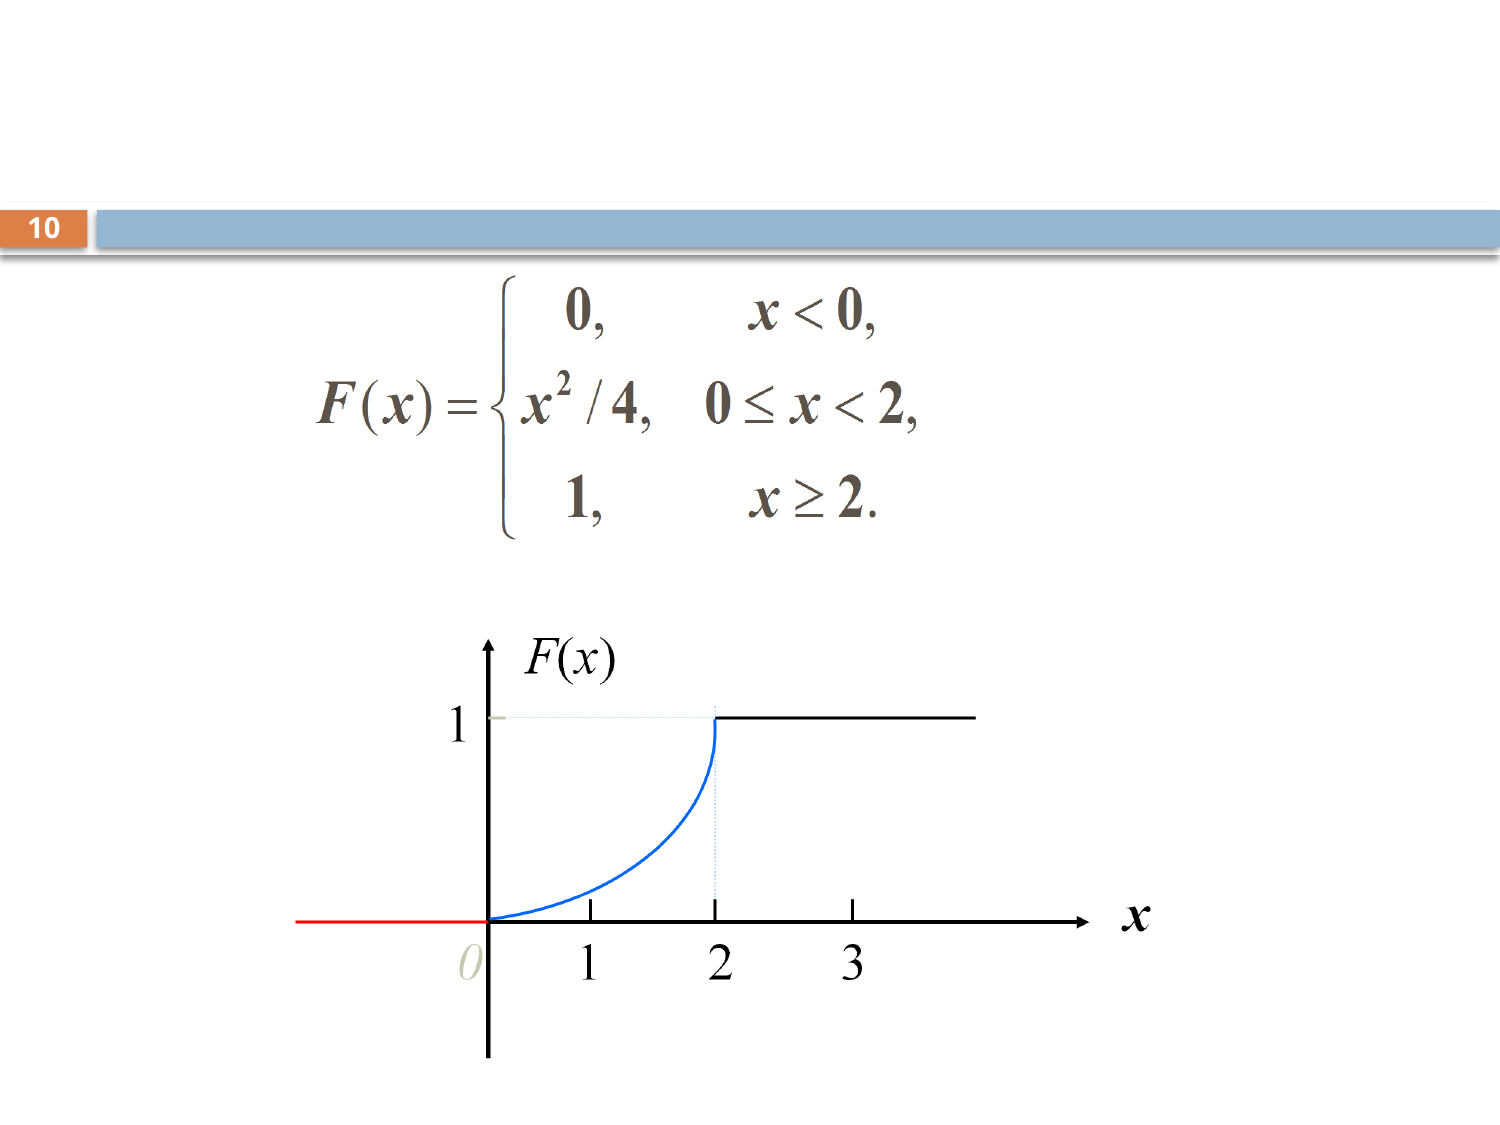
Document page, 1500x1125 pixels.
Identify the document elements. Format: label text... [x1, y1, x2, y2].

picture [273, 266, 1164, 1063]
slide_number 10 [0, 208, 88, 249]
